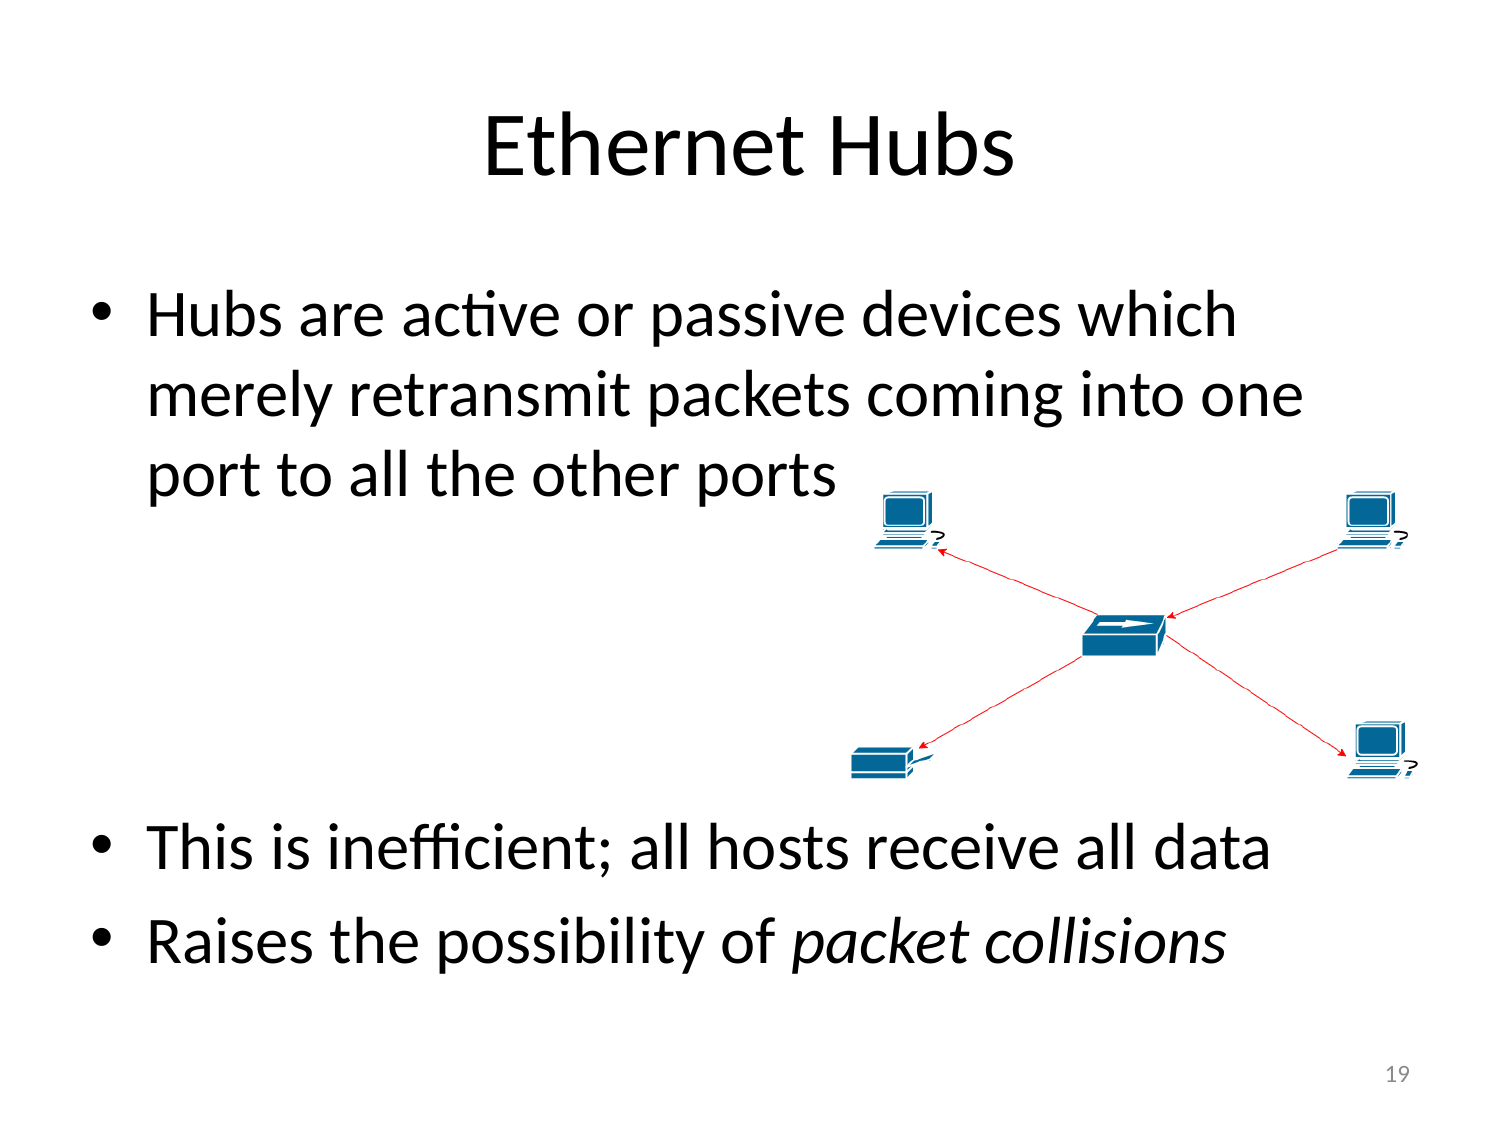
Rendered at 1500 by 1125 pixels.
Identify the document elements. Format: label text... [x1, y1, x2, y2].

slide_number 19 [1074, 1042, 1425, 1103]
picture [849, 488, 1426, 779]
list Hubs are active or passive devices which merely retransmit packets coming into one port to all the other ports This is inefficient; all hosts receive all data Raises the possibility of packet collisions [75, 262, 1425, 1005]
title Ethernet Hubs [75, 45, 1425, 233]
